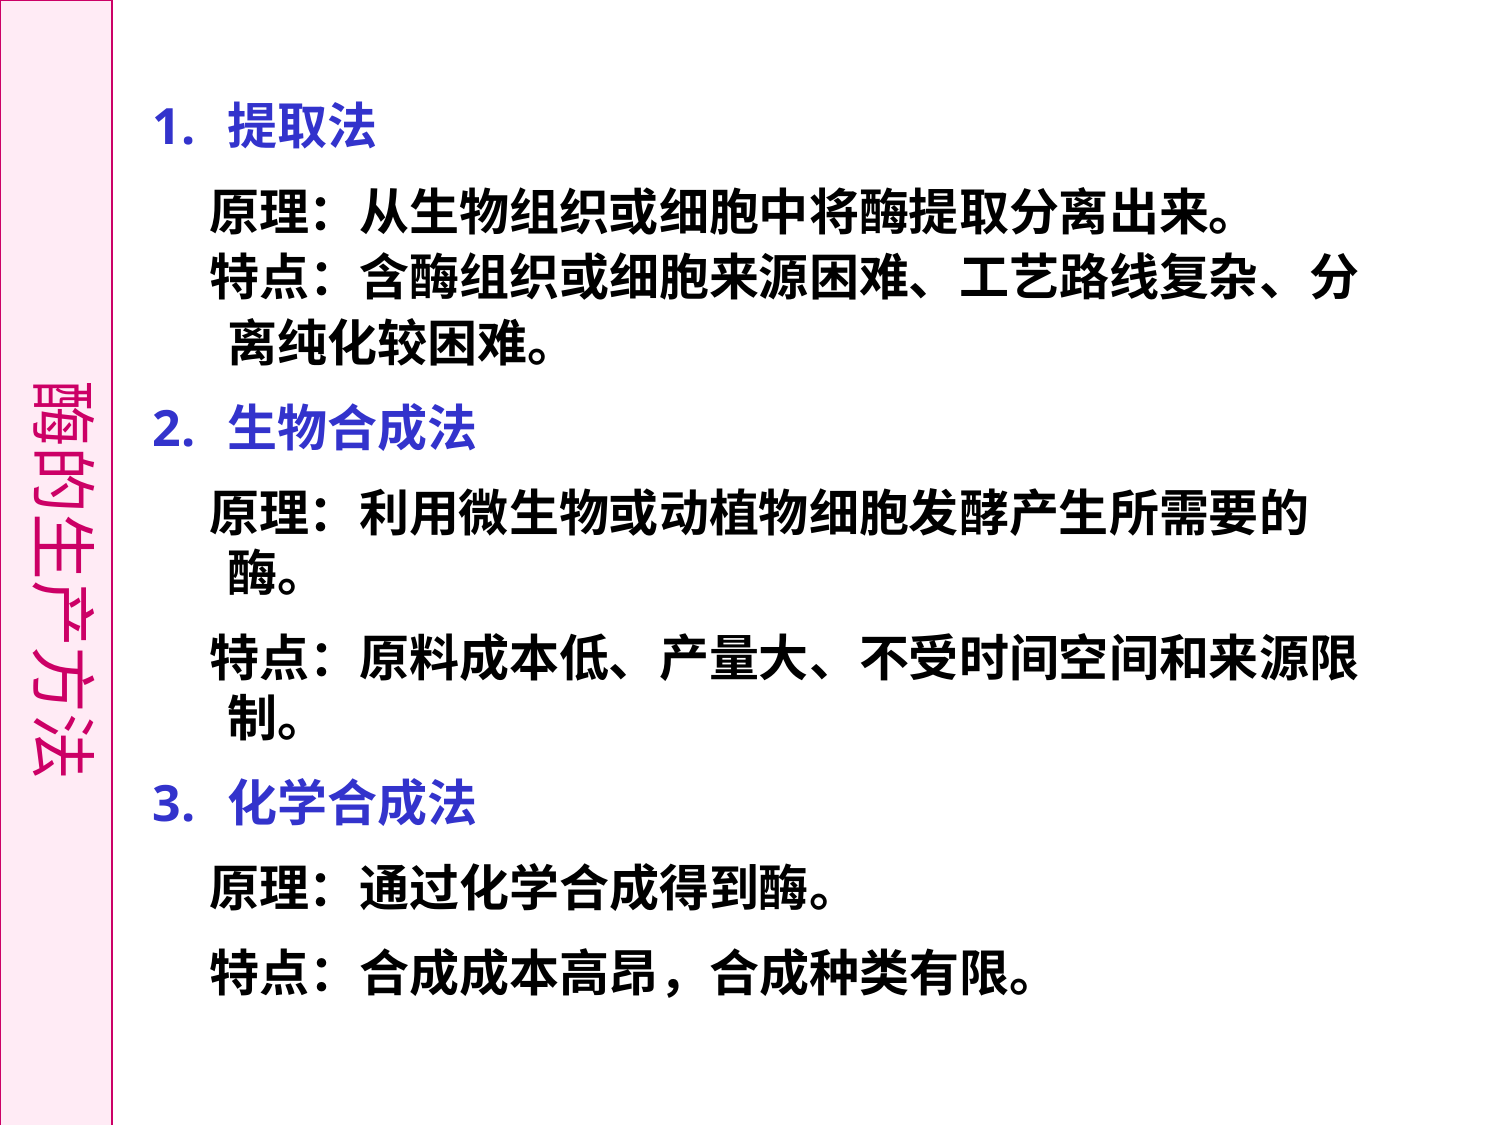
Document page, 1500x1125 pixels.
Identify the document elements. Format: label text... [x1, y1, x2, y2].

text_box 酶的生产方法 [0, 0, 113, 1125]
text_box 提取法 原理：从生物组织或细胞中将酶提取分离出来。 特点：含酶组织或细胞来源困难、工艺路线复杂、分离纯化较困难。 生物合成法 原理：利用微生物或动植物细胞发酵产生所需要的酶。 特点：原料成本低、产量大、不受时间空间和来源限制。 化学合成法 原理：通过化学合成得到酶。 特点：合成成本高昂，合成种类有限。 [137, 87, 1388, 1010]
